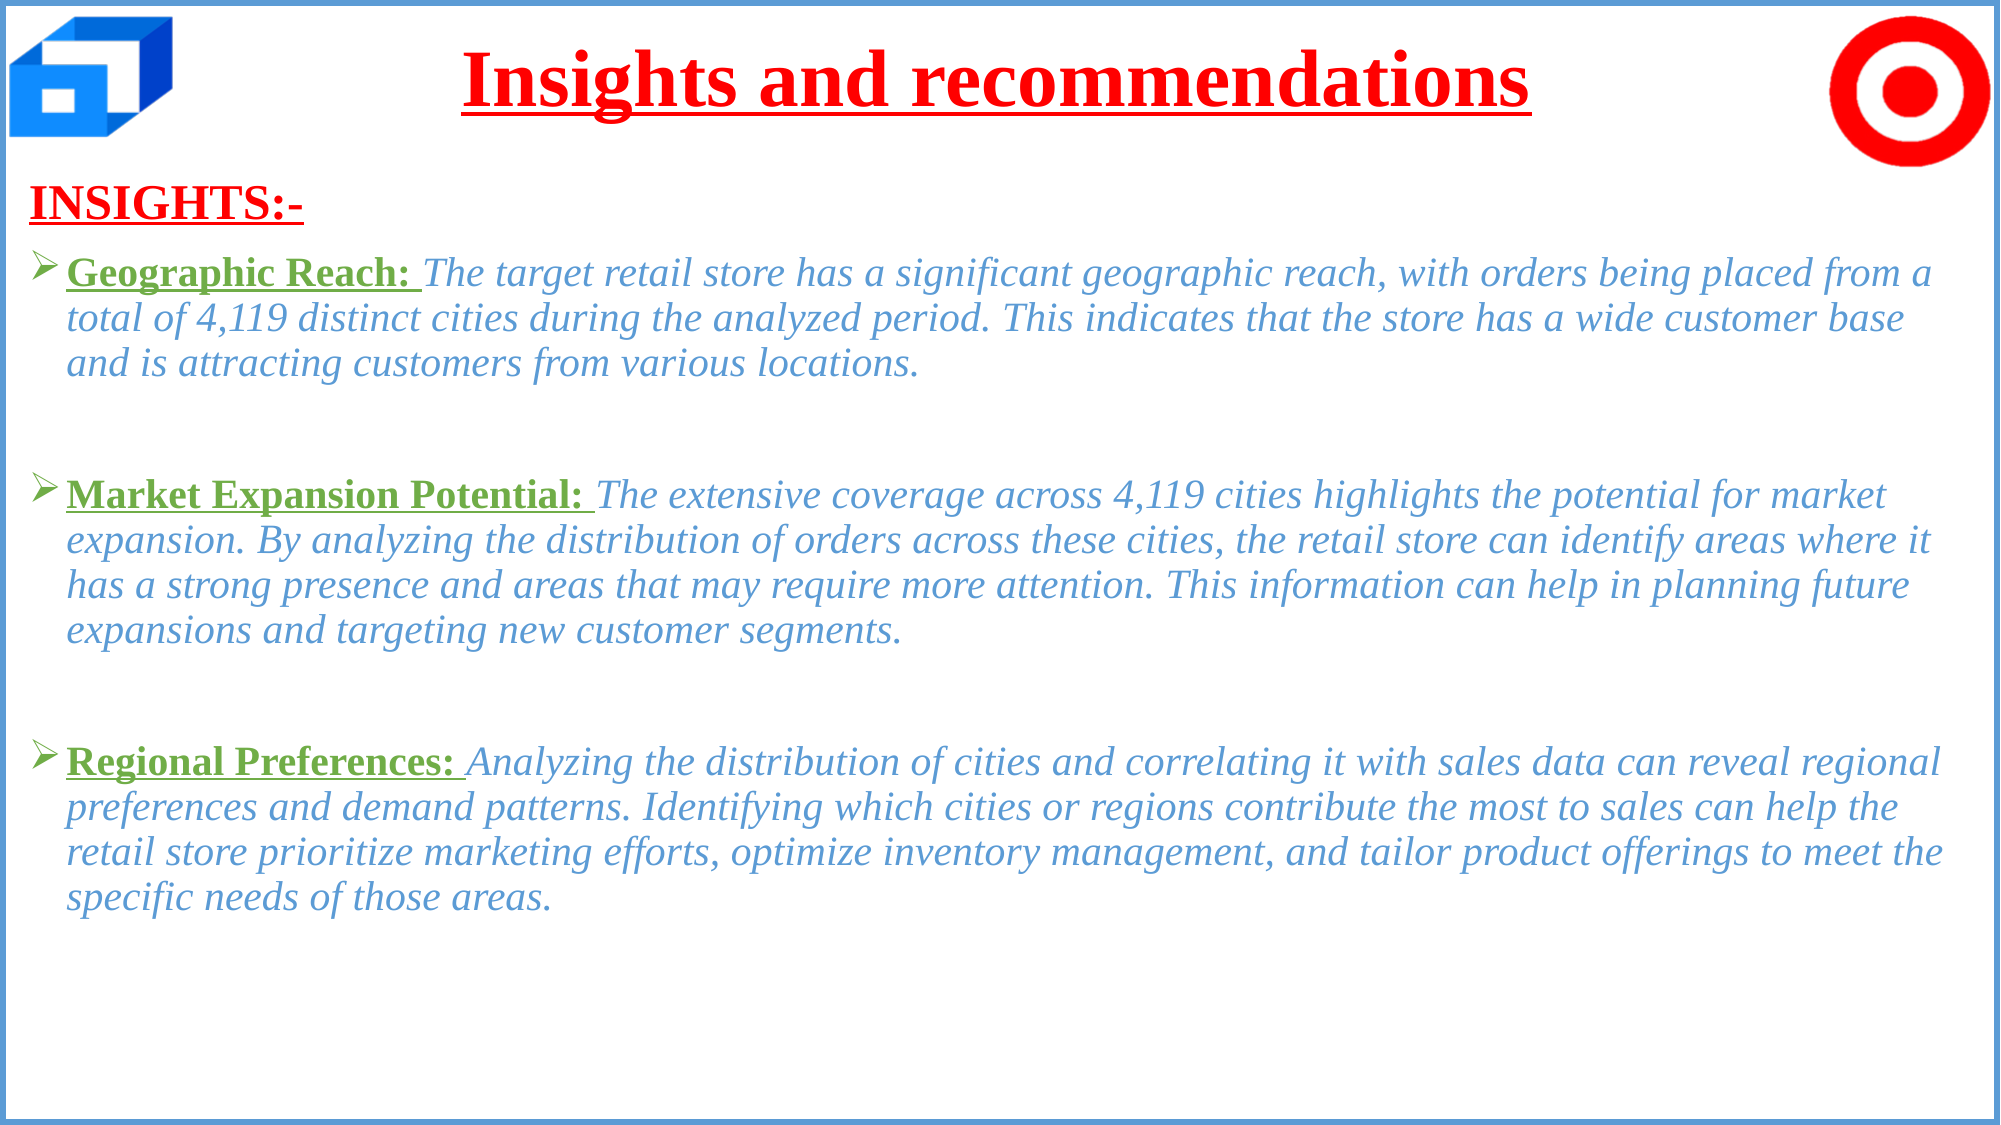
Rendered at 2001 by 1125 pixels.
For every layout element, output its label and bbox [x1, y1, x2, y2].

picture [1784, 10, 2000, 214]
picture [0, 0, 216, 169]
text_box [0, 0, 2000, 1125]
